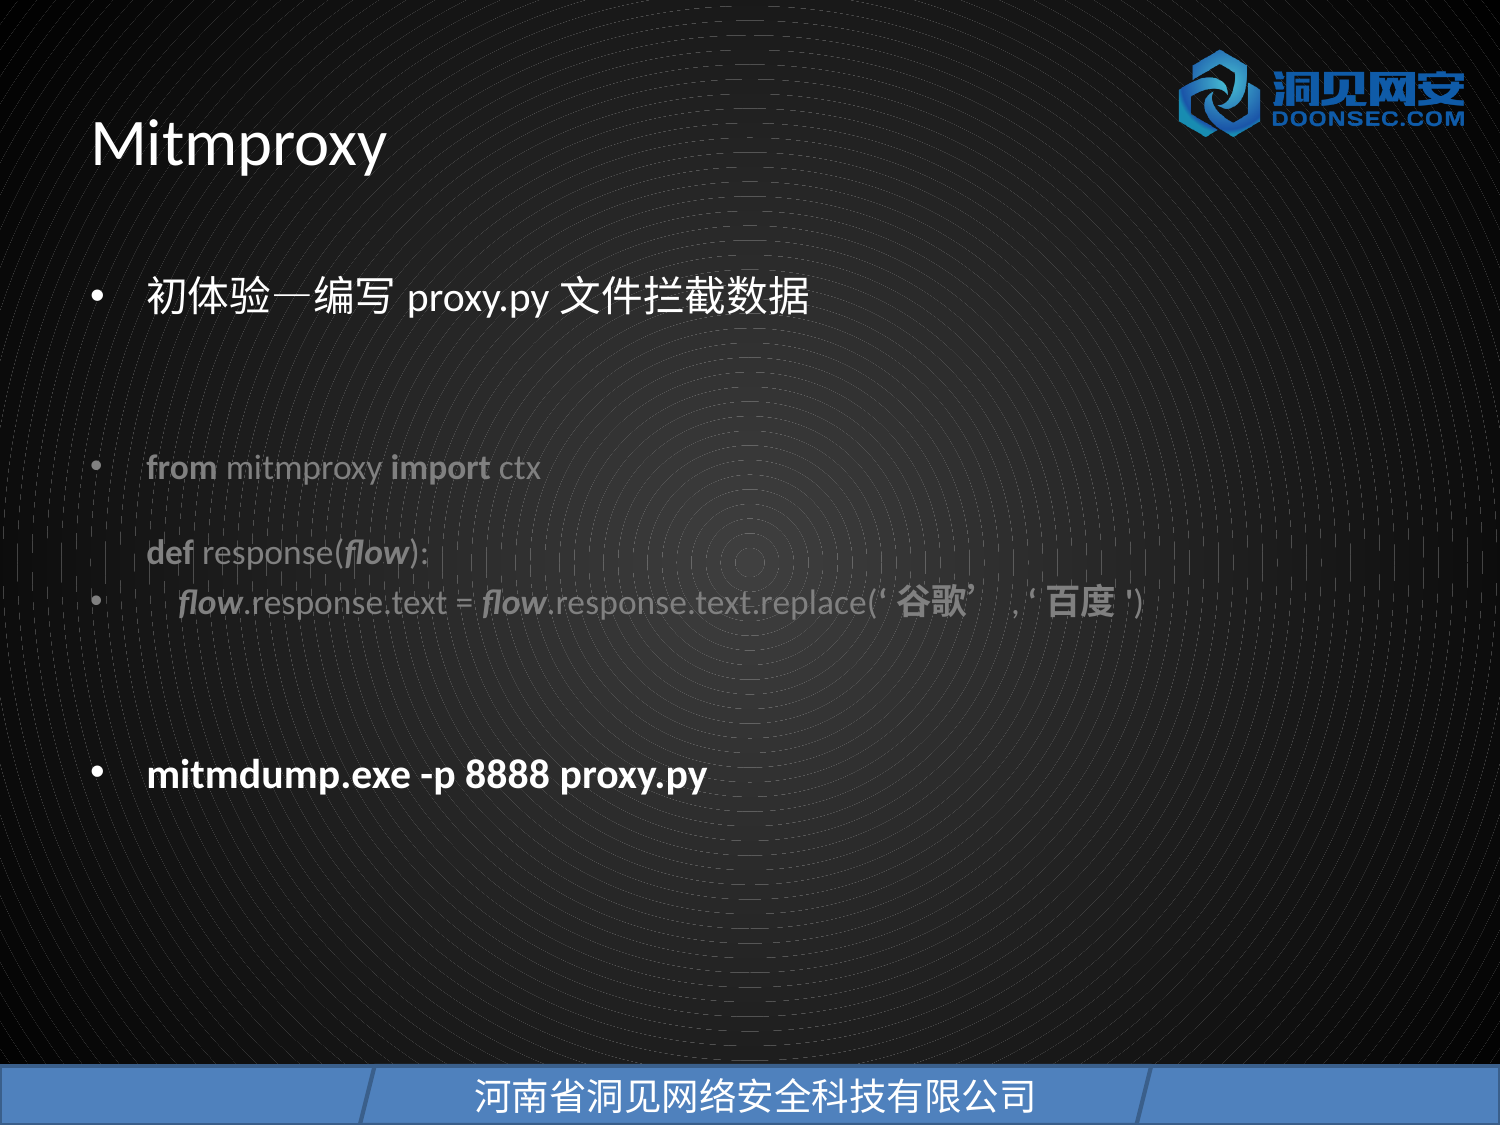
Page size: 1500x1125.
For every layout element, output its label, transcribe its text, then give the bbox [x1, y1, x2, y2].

title Mitmproxy [75, 45, 1425, 233]
picture [1151, 42, 1500, 154]
list 初体验—编写proxy.py文件拦截数据 from mitmproxy import ctx def response(flow): flow.response.text = flow.response.text.replace(‘谷歌’, ‘百度') mitmdump.exe -p 8888 proxy.py [75, 262, 1425, 1005]
